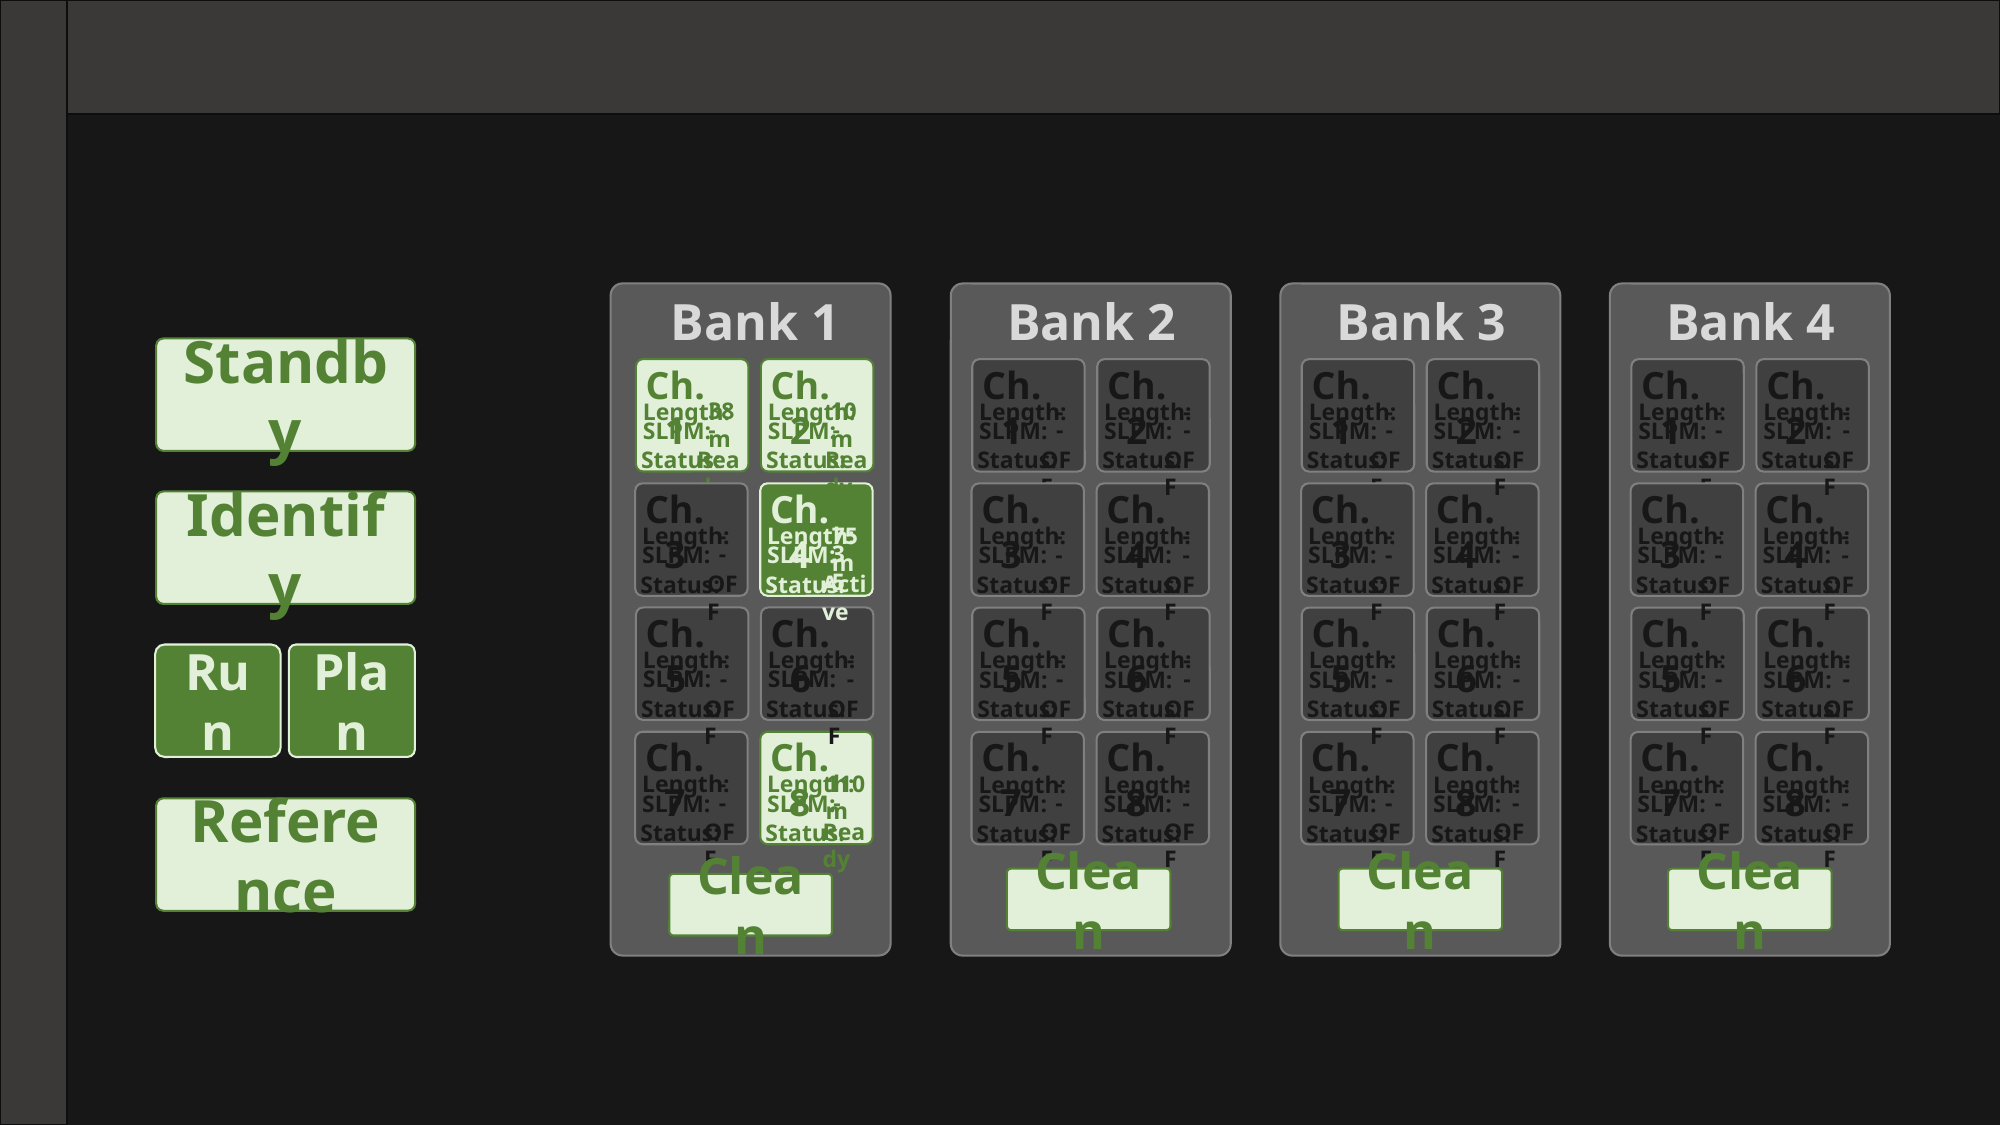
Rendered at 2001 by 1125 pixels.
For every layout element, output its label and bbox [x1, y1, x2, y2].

text_box [949, 282, 1232, 957]
text_box [287, 643, 416, 759]
text_box [155, 797, 417, 912]
text_box [609, 282, 892, 957]
text_box [155, 490, 417, 605]
text_box [0, 0, 2000, 1125]
text_box [1279, 282, 1562, 957]
text_box [155, 337, 417, 452]
text_box [154, 643, 282, 759]
text_box [1608, 282, 1891, 957]
